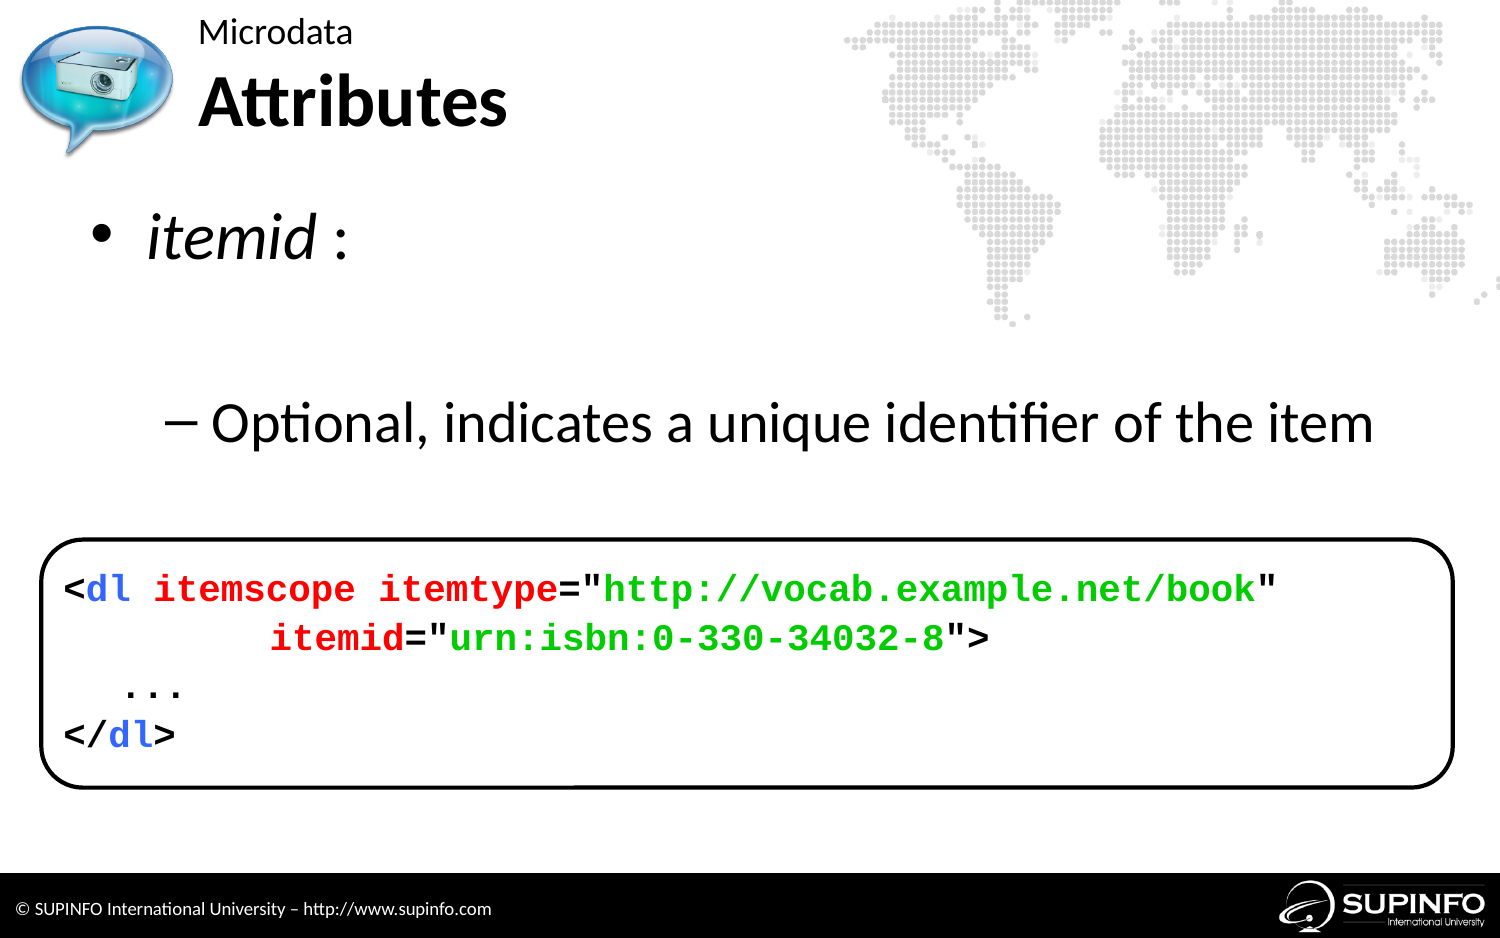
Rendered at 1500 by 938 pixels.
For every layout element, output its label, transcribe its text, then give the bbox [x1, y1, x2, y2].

picture [1269, 870, 1494, 938]
picture [844, 0, 1500, 327]
text_box <dl itemscope itemtype="http://vocab.example.net/book" itemid="urn:isbn:0-330-34032-8"> ... </dl> [39, 537, 1455, 790]
text_box Microdata [183, 0, 1459, 56]
list itemid : Optional, indicates a unique identifier of the item [74, 184, 1460, 859]
text_box Attributes [183, 56, 1459, 138]
picture [17, 19, 179, 162]
